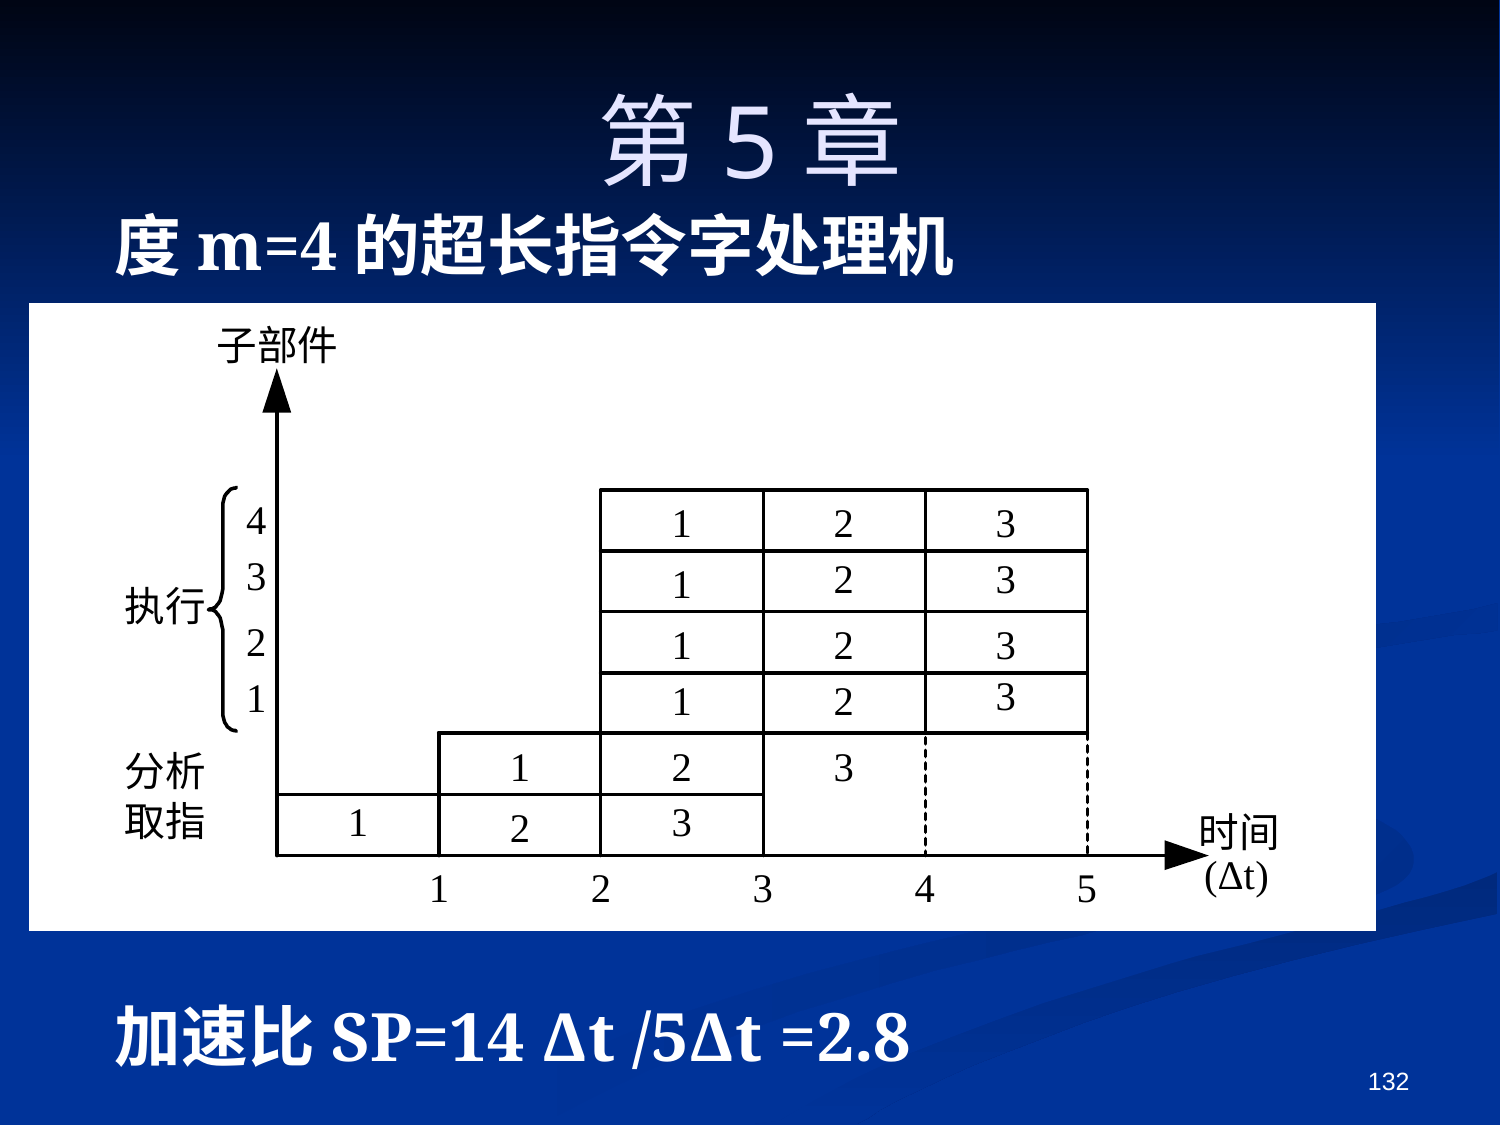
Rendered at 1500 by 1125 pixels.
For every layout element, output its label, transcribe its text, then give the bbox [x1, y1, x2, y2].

slide_number 132 [1074, 1083, 1426, 1104]
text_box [29, 302, 1377, 932]
text_box 加速比SP=14 Δt /5Δt =2.8 [100, 987, 1438, 1083]
text_box 度m=4的超长指令字处理机 [100, 196, 1438, 291]
title 第5章 [74, 44, 1426, 233]
